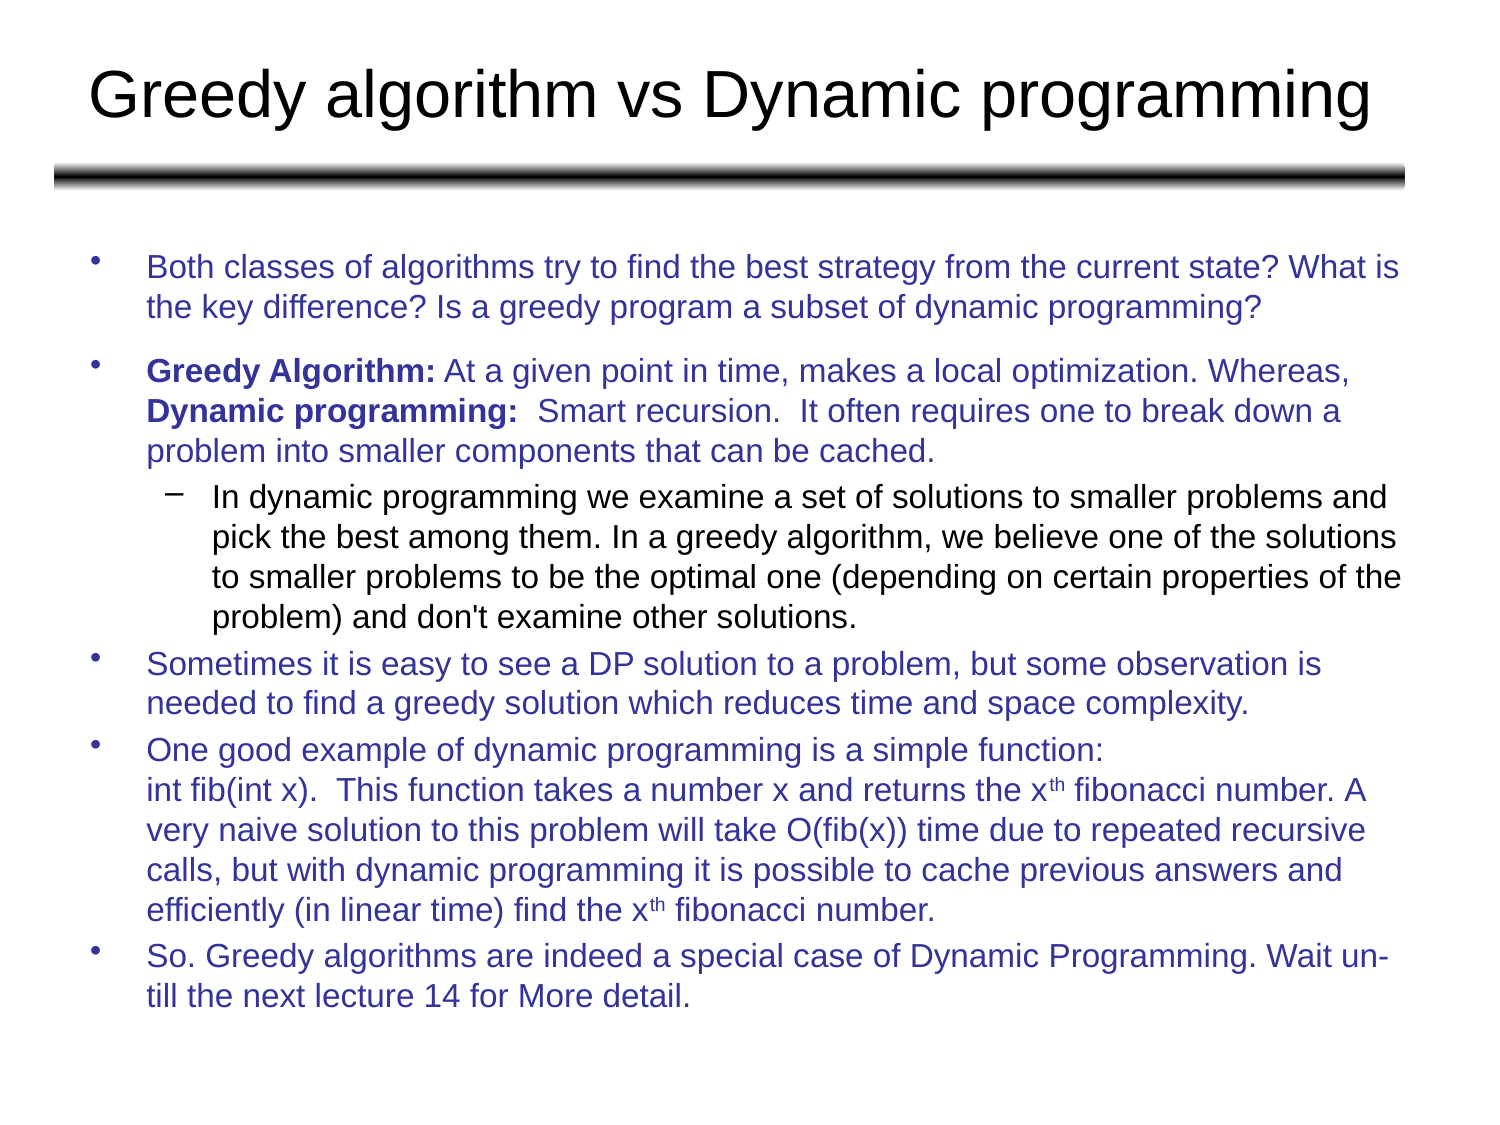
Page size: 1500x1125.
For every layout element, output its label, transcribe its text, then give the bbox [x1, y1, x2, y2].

title Greedy algorithm vs Dynamic programming [55, 16, 1407, 166]
list Both classes of algorithms try to find the best strategy from the current state? What is the key difference? Is a greedy program a subset of dynamic programming? Greedy Algorithm: At a given point in time, makes a local optimization. Whereas, Dynamic programming: Smart recursion. It often requires one to break down a problem into smaller components that can be cached. In dynamic programming we examine a set of solutions to smaller problems and pick the best among them. In a greedy algorithm, we believe one of the solutions to smaller problems to be the optimal one (depending on certain properties of the problem) and don't examine other solutions. Sometimes it is easy to see a DP solution to a problem, but some observation is needed to find a greedy solution which reduces time and space complexity. One good example of dynamic programming is a simple function: int fib(int x). This function takes a number x and returns the xth fibonacci number. A very naive solution to this problem will take O(fib(x)) time due to repeated recursive calls, but with dynamic programming it is possible to cache previous answers and efficiently (in linear time) find the xth fibonacci number. So. Greedy algorithms are indeed a special case of Dynamic Programming. Wait un-till the next lecture 14 for More detail. [74, 237, 1426, 1103]
